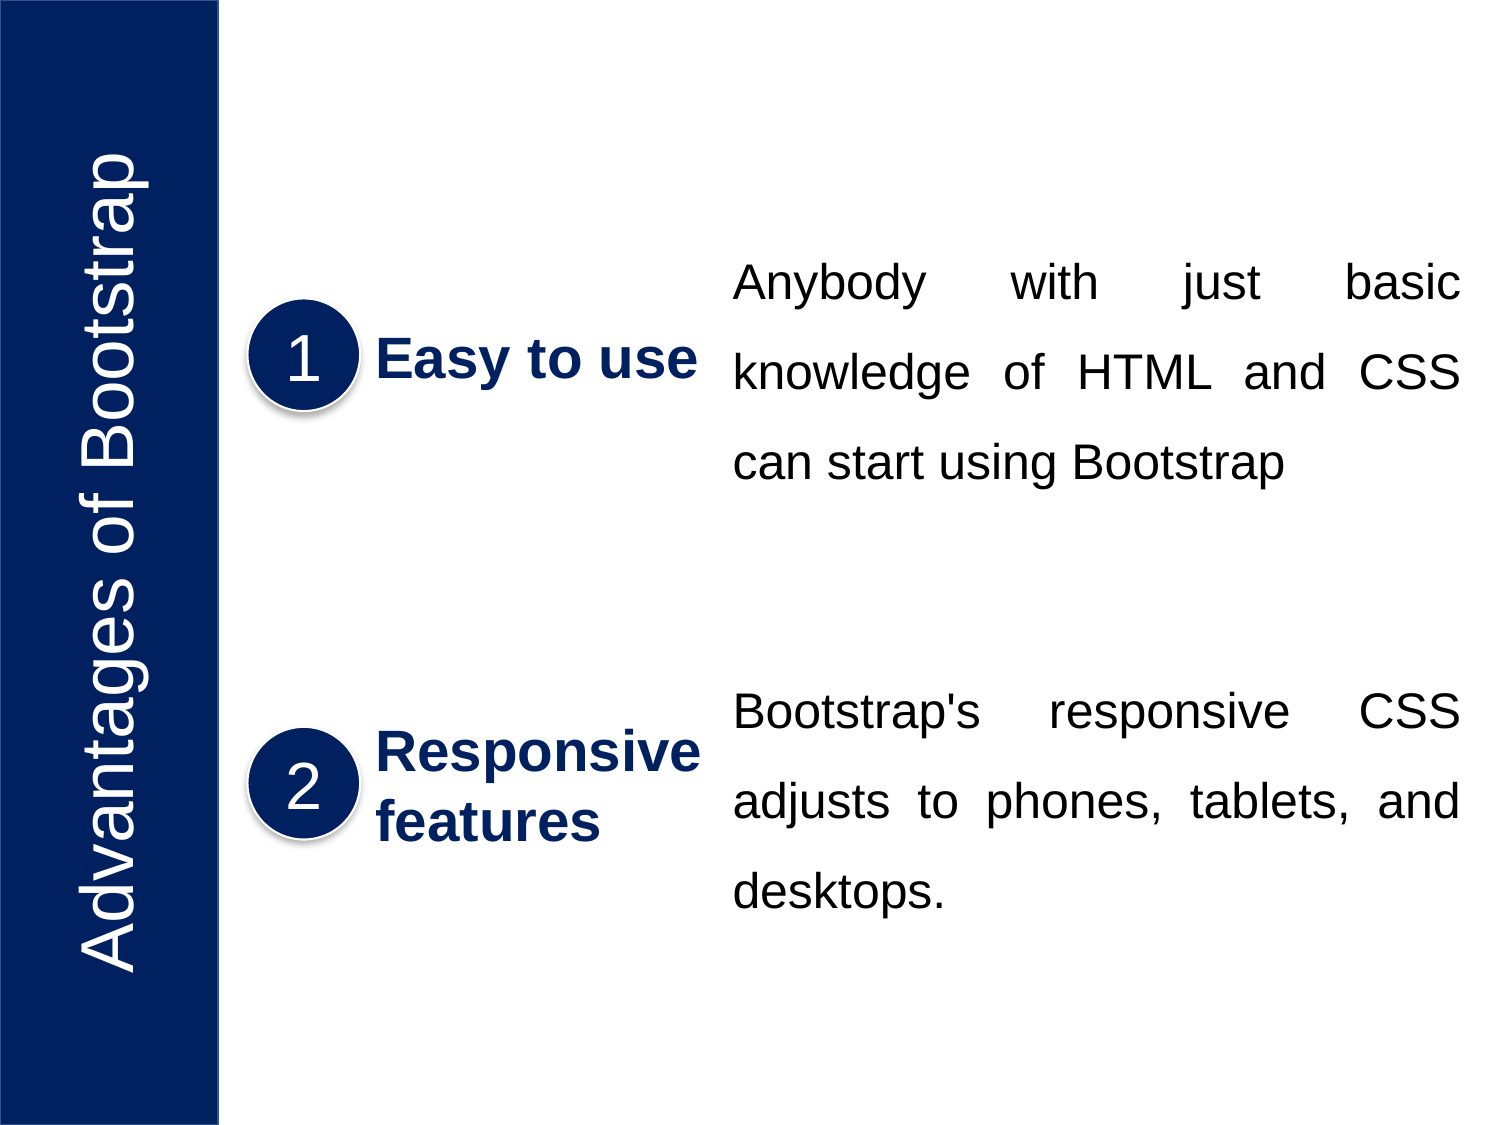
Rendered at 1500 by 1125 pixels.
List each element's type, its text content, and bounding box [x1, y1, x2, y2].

text_box 2 [247, 726, 360, 840]
list Anybody with just basic knowledge of HTML and CSS can start using Bootstrap [717, 275, 1477, 434]
text_box Bootstrap's responsive CSS adjusts to phones, tablets, and desktops. [717, 704, 1477, 863]
text_box [0, 0, 219, 1125]
text_box Easy to use [360, 312, 718, 398]
text_box 1 [247, 298, 360, 412]
text_box Responsive features [360, 705, 718, 861]
title Advantages of Bootstrap [23, 100, 195, 1025]
